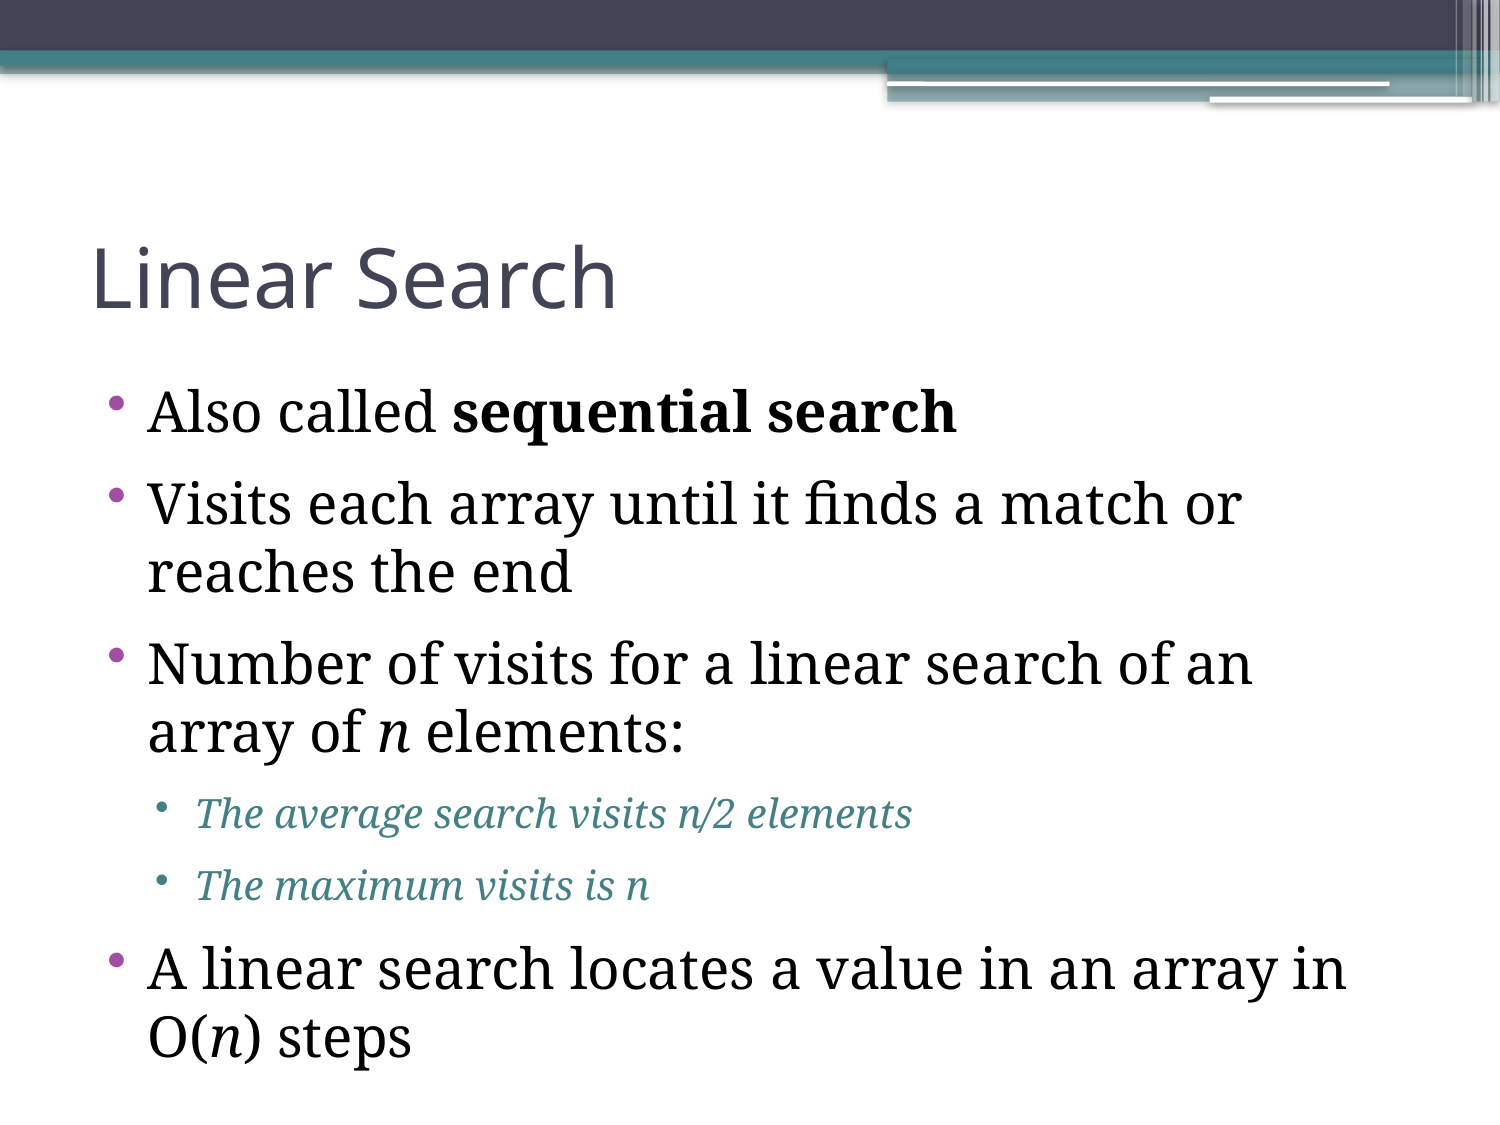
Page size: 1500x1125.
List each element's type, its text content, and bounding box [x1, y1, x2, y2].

list Also called sequential search Visits each array until it finds a match or reaches the end Number of visits for a linear search of an array of n elements: The average search visits n/2 elements The maximum visits is n A linear search locates a value in an array in O(n) steps [75, 368, 1425, 1079]
title Linear Search [75, 187, 1425, 363]
